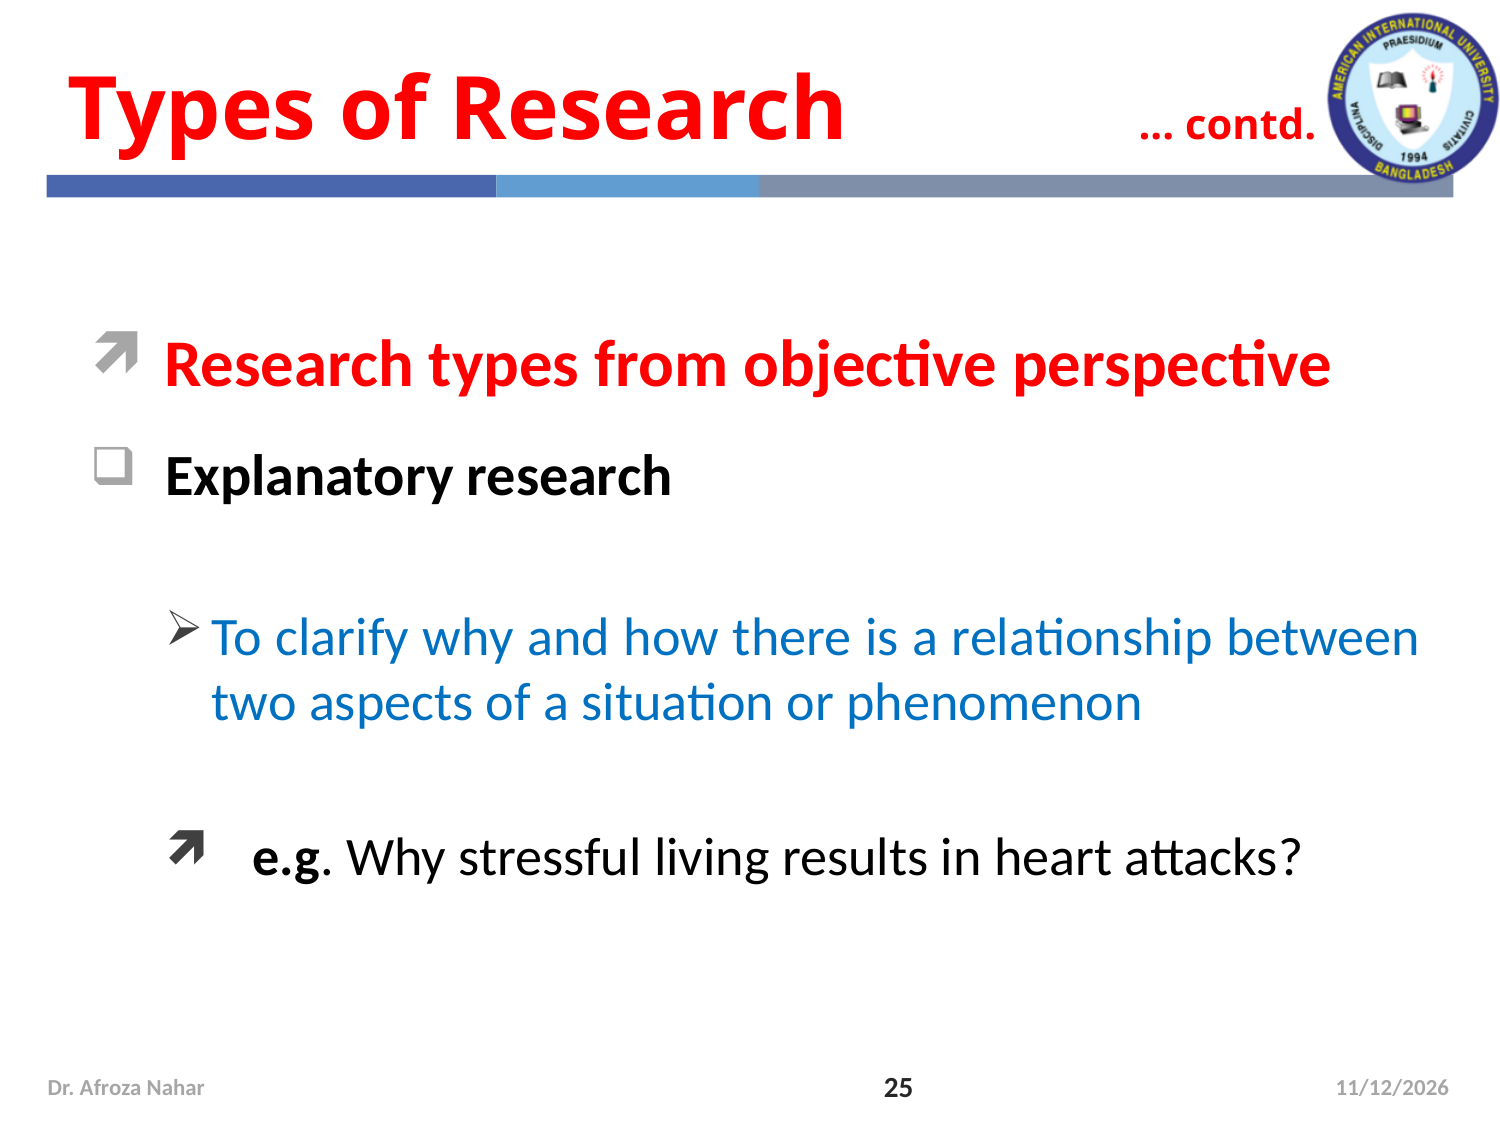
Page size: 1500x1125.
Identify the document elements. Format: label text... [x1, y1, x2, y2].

picture [1324, 9, 1500, 188]
title Types of Research ... contd. [52, 14, 1465, 165]
slide_number 25 [825, 1055, 929, 1115]
subtitle Research types from objective perspective Explanatory research To clarify why and how there is a relationship between two aspects of a situation or phenomenon e.g. Why stressful living results in heart attacks? [75, 312, 1438, 1000]
footer Dr. Afroza Nahar [32, 1055, 600, 1116]
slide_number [1114, 1055, 1465, 1116]
